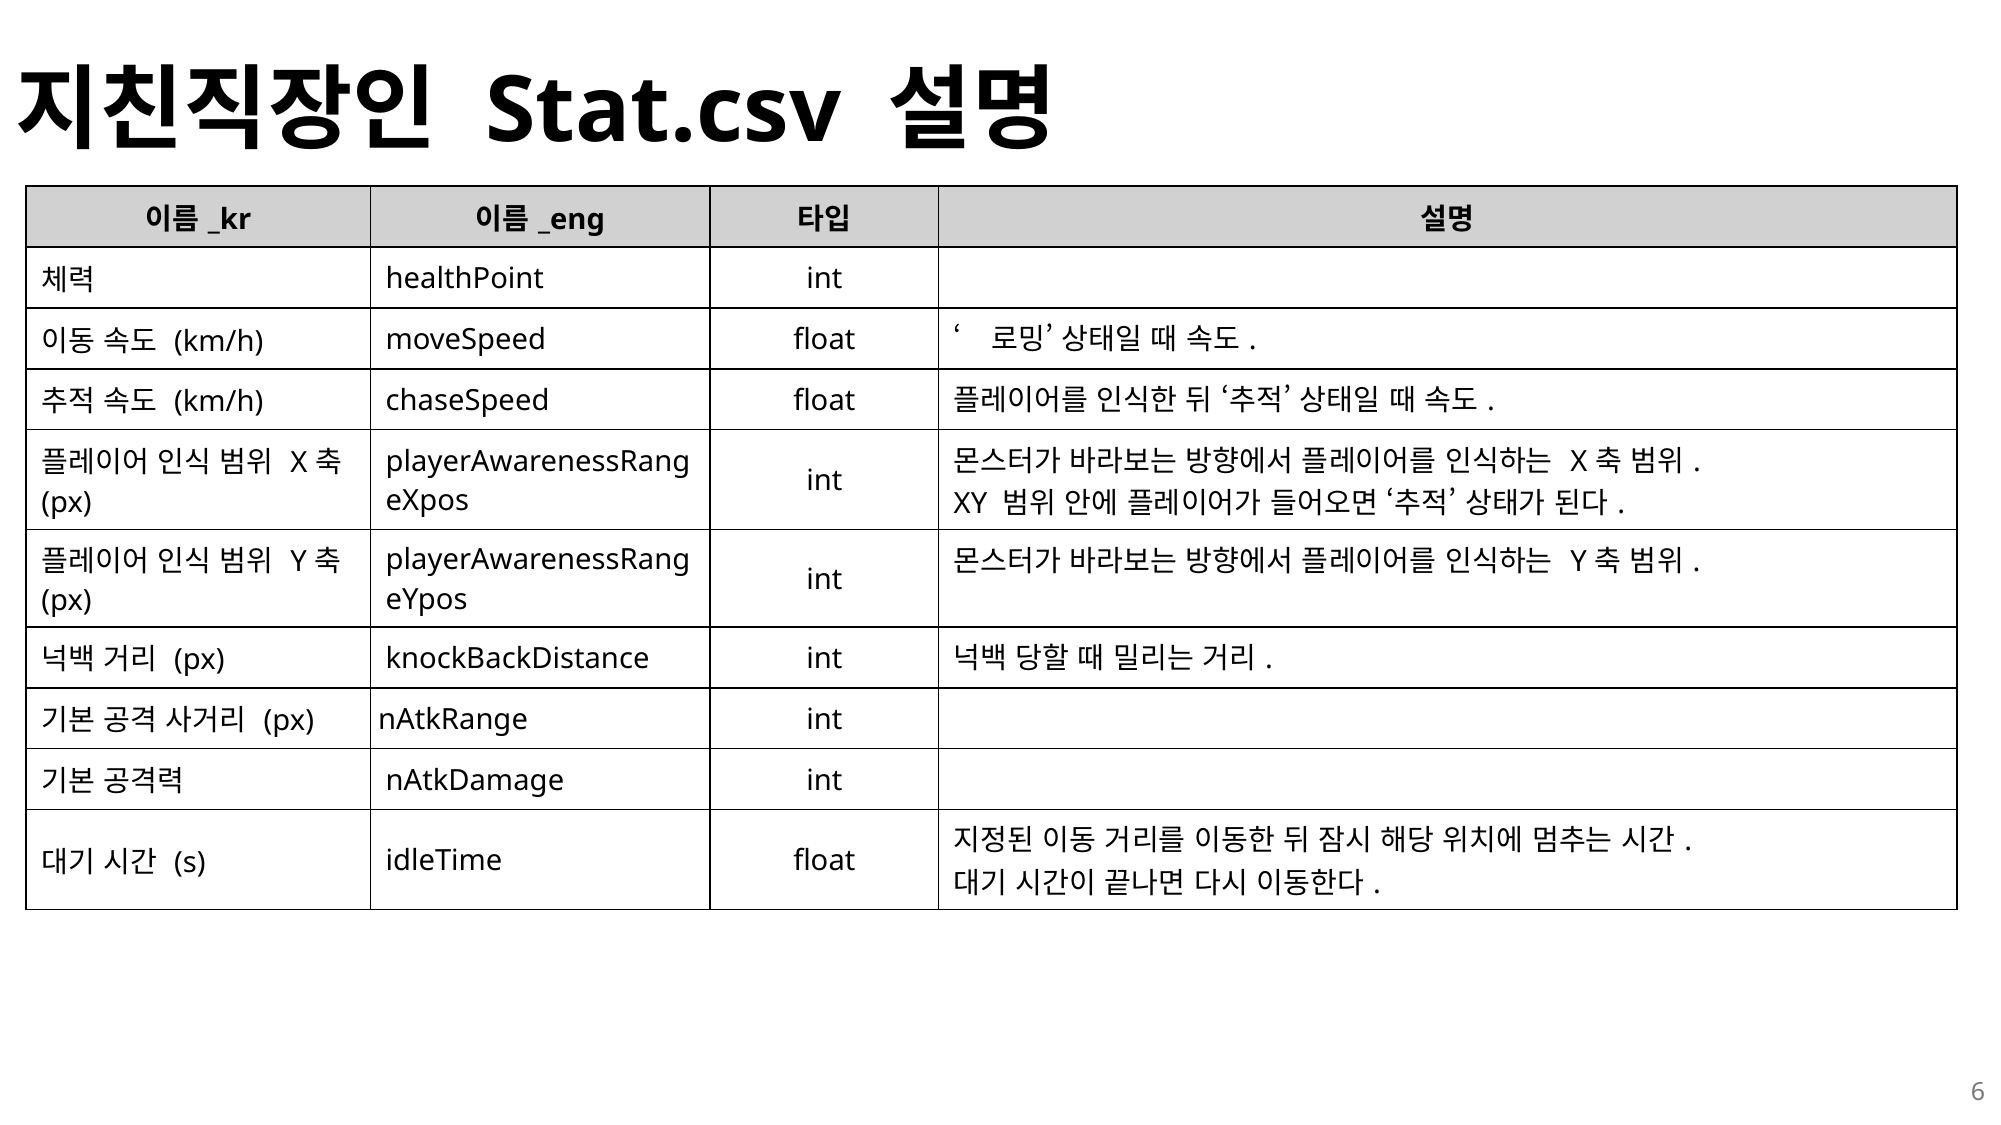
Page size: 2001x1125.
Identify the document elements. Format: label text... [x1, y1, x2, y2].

table_cell knockBackDistance [371, 628, 709, 687]
table_cell int [711, 248, 938, 307]
table_cell ‘로밍’ 상태일 때 속도. [939, 309, 1956, 368]
table_header 이름_eng [371, 187, 709, 246]
table_header 설명 [939, 187, 1956, 246]
table_cell int [711, 689, 938, 748]
table_cell 추적 속도 (km/h) [27, 370, 370, 429]
table_cell healthPoint [371, 248, 709, 307]
table_cell 체력 [27, 248, 370, 307]
table_header 이름_kr [27, 187, 370, 246]
table_cell playerAwarenessRangeXpos [371, 430, 709, 529]
table_cell int [711, 749, 938, 809]
table_cell 대기 시간 (s) [27, 810, 370, 909]
table_cell 몬스터가 바라보는 방향에서 플레이어를 인식하는 X축 범위. XY 범위 안에 플레이어가 들어오면 ‘추적’ 상태가 된다. [939, 430, 1956, 529]
table_cell int [711, 628, 938, 687]
table_cell int [711, 530, 938, 626]
table_cell 기본 공격력 [27, 749, 370, 809]
slide_number 6 [1550, 1062, 2000, 1122]
table_cell 플레이어 인식 범위 X축 (px) [27, 430, 370, 529]
title 지친직장인 Stat.csv 설명 [0, 3, 1725, 221]
table_header 타입 [711, 187, 938, 246]
table_cell idleTime [371, 810, 709, 909]
table_cell [939, 749, 1956, 809]
table_cell float [711, 309, 938, 368]
table_cell chaseSpeed [371, 370, 709, 429]
table_cell int [711, 430, 938, 529]
table_cell nAtkRange [371, 689, 709, 748]
table_cell [939, 248, 1956, 307]
table_cell 몬스터가 바라보는 방향에서 플레이어를 인식하는 Y축 범위. [939, 530, 1956, 626]
table_cell 넉백 거리 (px) [27, 628, 370, 687]
table_cell moveSpeed [371, 309, 709, 368]
table_cell 플레이어를 인식한 뒤 ‘추적’ 상태일 때 속도. [939, 370, 1956, 429]
table_cell playerAwarenessRangeYpos [371, 530, 709, 626]
table_cell 기본 공격 사거리 (px) [27, 689, 370, 748]
table_cell float [711, 370, 938, 429]
table_cell nAtkDamage [371, 749, 709, 809]
table_cell 플레이어 인식 범위 Y축 (px) [27, 530, 370, 626]
table_cell 넉백 당할 때 밀리는 거리. [939, 628, 1956, 687]
table_cell 이동 속도 (km/h) [27, 309, 370, 368]
table_cell 지정된 이동 거리를 이동한 뒤 잠시 해당 위치에 멈추는 시간. 대기 시간이 끝나면 다시 이동한다. [939, 810, 1956, 909]
table_cell float [711, 810, 938, 909]
table_cell [939, 689, 1956, 748]
